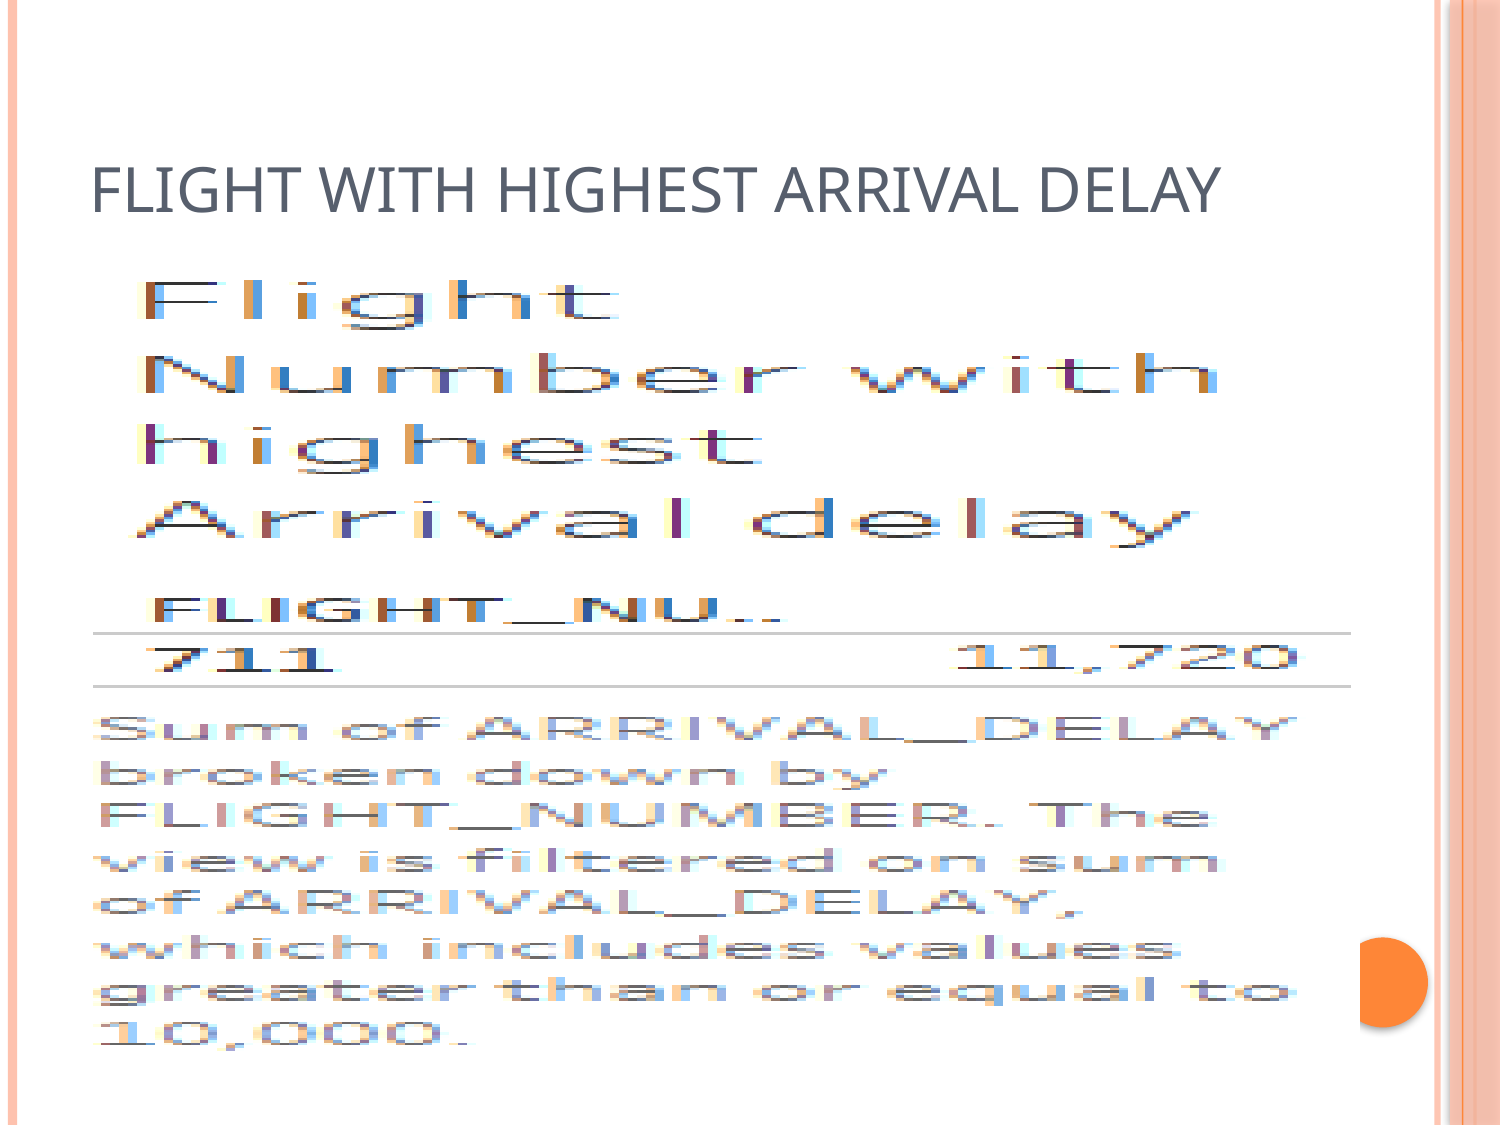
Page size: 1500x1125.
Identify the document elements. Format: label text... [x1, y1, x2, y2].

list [93, 245, 1360, 1067]
title Flight with highest arrival delay [75, 45, 1300, 233]
